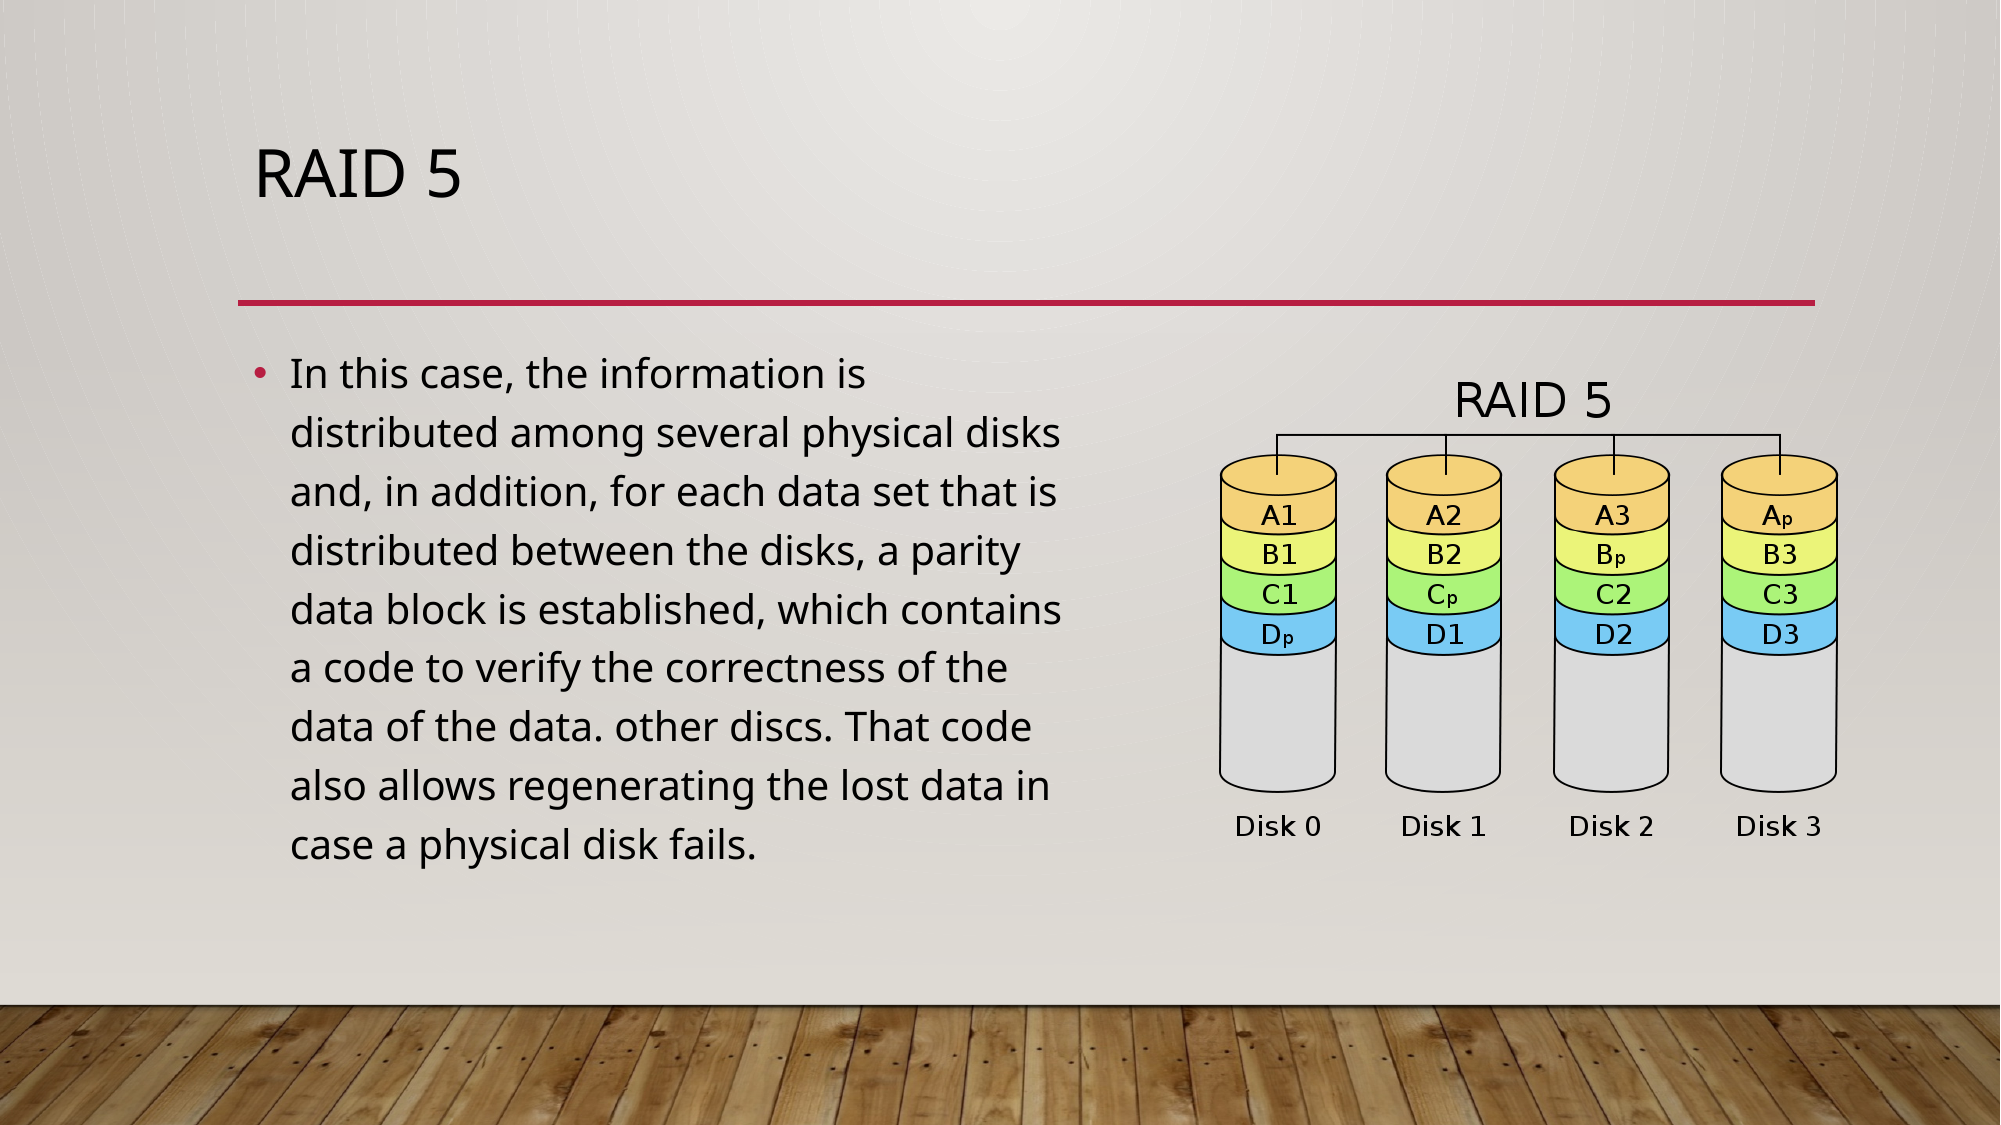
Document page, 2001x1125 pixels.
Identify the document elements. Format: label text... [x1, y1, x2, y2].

title Raid 5 [238, 131, 1814, 305]
list In this case, the information is distributed among several physical disks and, in addition, for each data set that is distributed between the disks, a parity data block is established, which contains a code to verify the correctness of the data of the data. other discs. That code also allows regenerating the lost data in case a physical disk fails. [238, 330, 1083, 897]
picture [0, 1005, 2000, 1125]
picture [1197, 365, 1869, 863]
